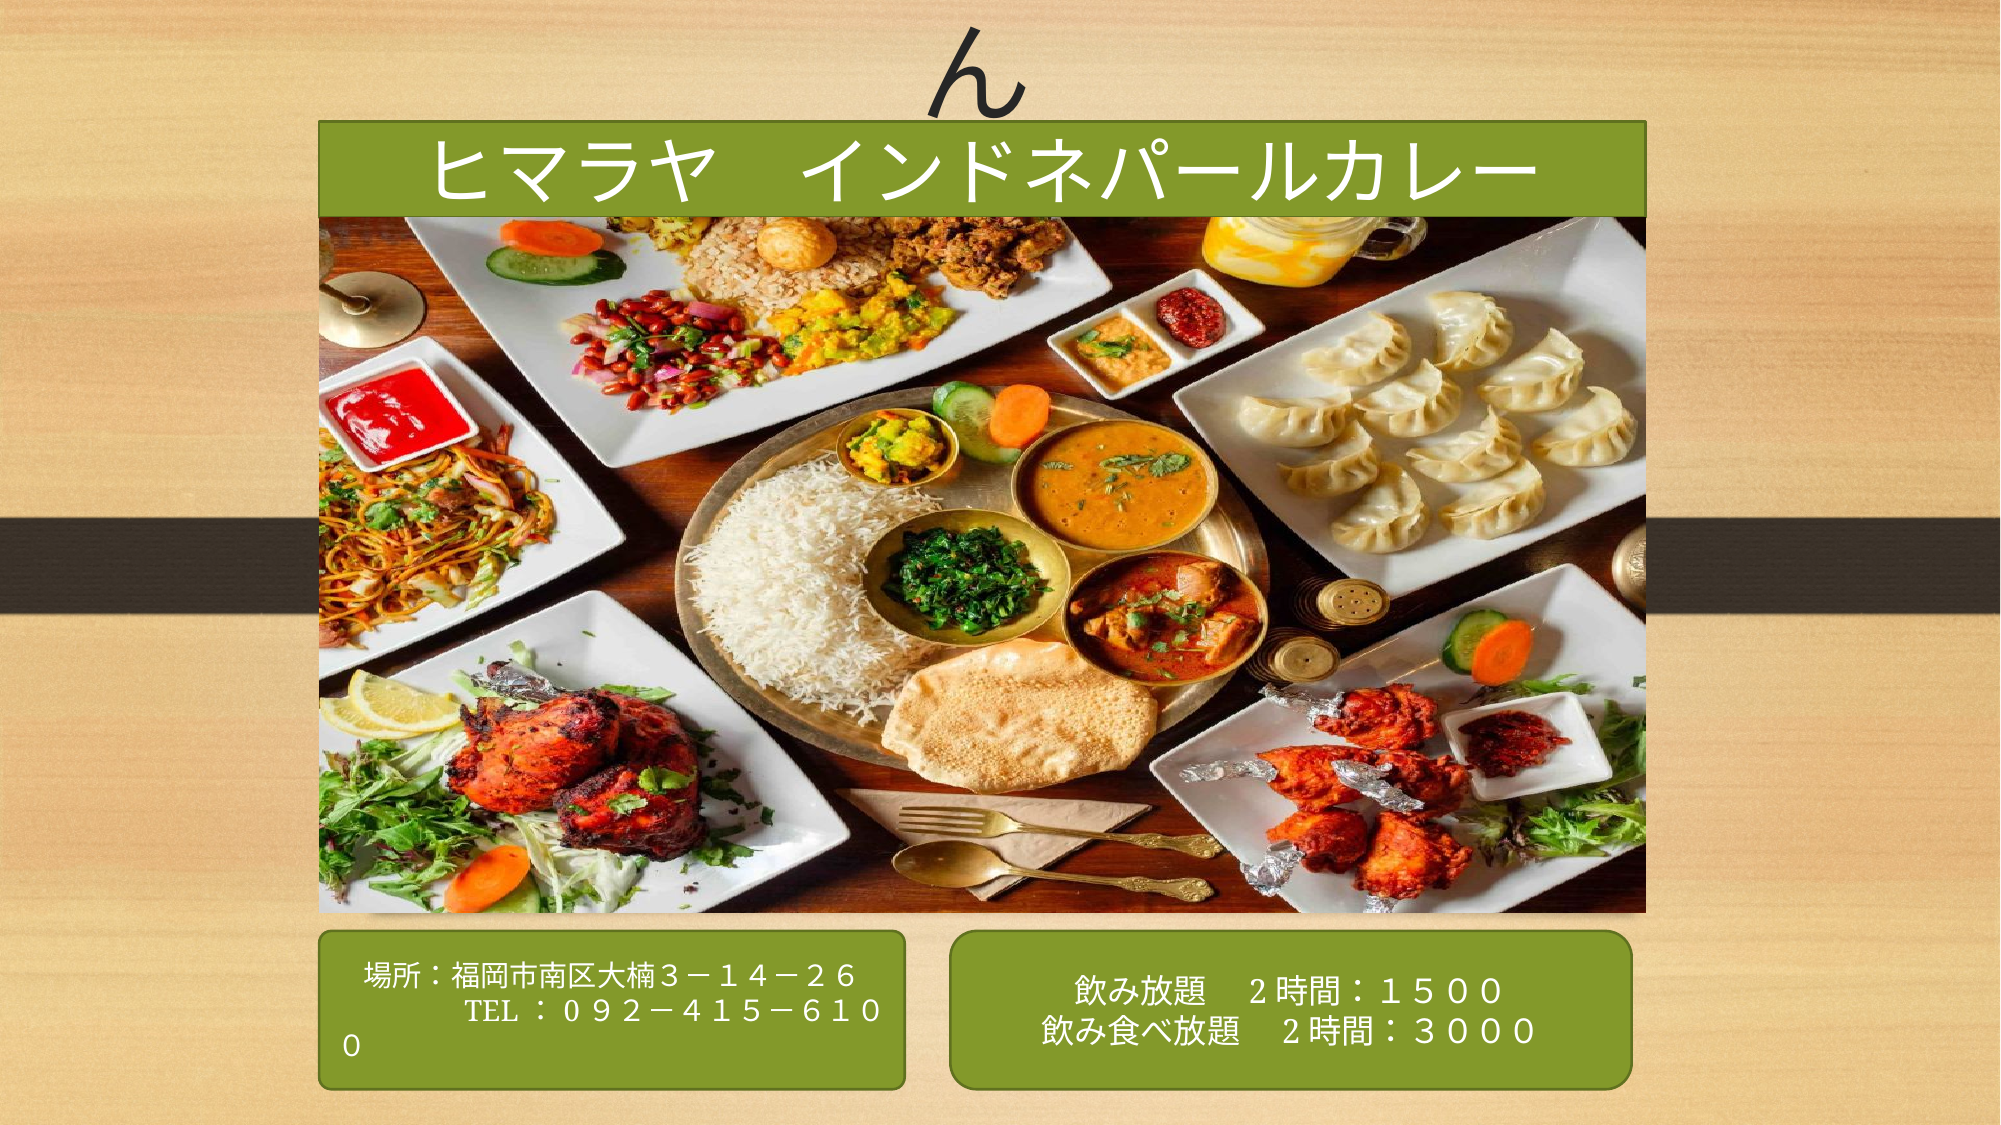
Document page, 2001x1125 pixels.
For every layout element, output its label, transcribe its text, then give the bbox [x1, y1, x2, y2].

text_box ヒマラヤ インドネパールカレー [318, 120, 1647, 219]
picture [0, 0, 2001, 1125]
text_box 場所：福岡市南区大楠３－１４－２６ TEL：0９２－４１５－６１００ [317, 929, 907, 1091]
title ネパールインド料理屋さん [319, 0, 1632, 120]
text_box 飲み放題 2時間：１５００ 飲み食べ放題 2時間：３０００ [949, 929, 1633, 1091]
